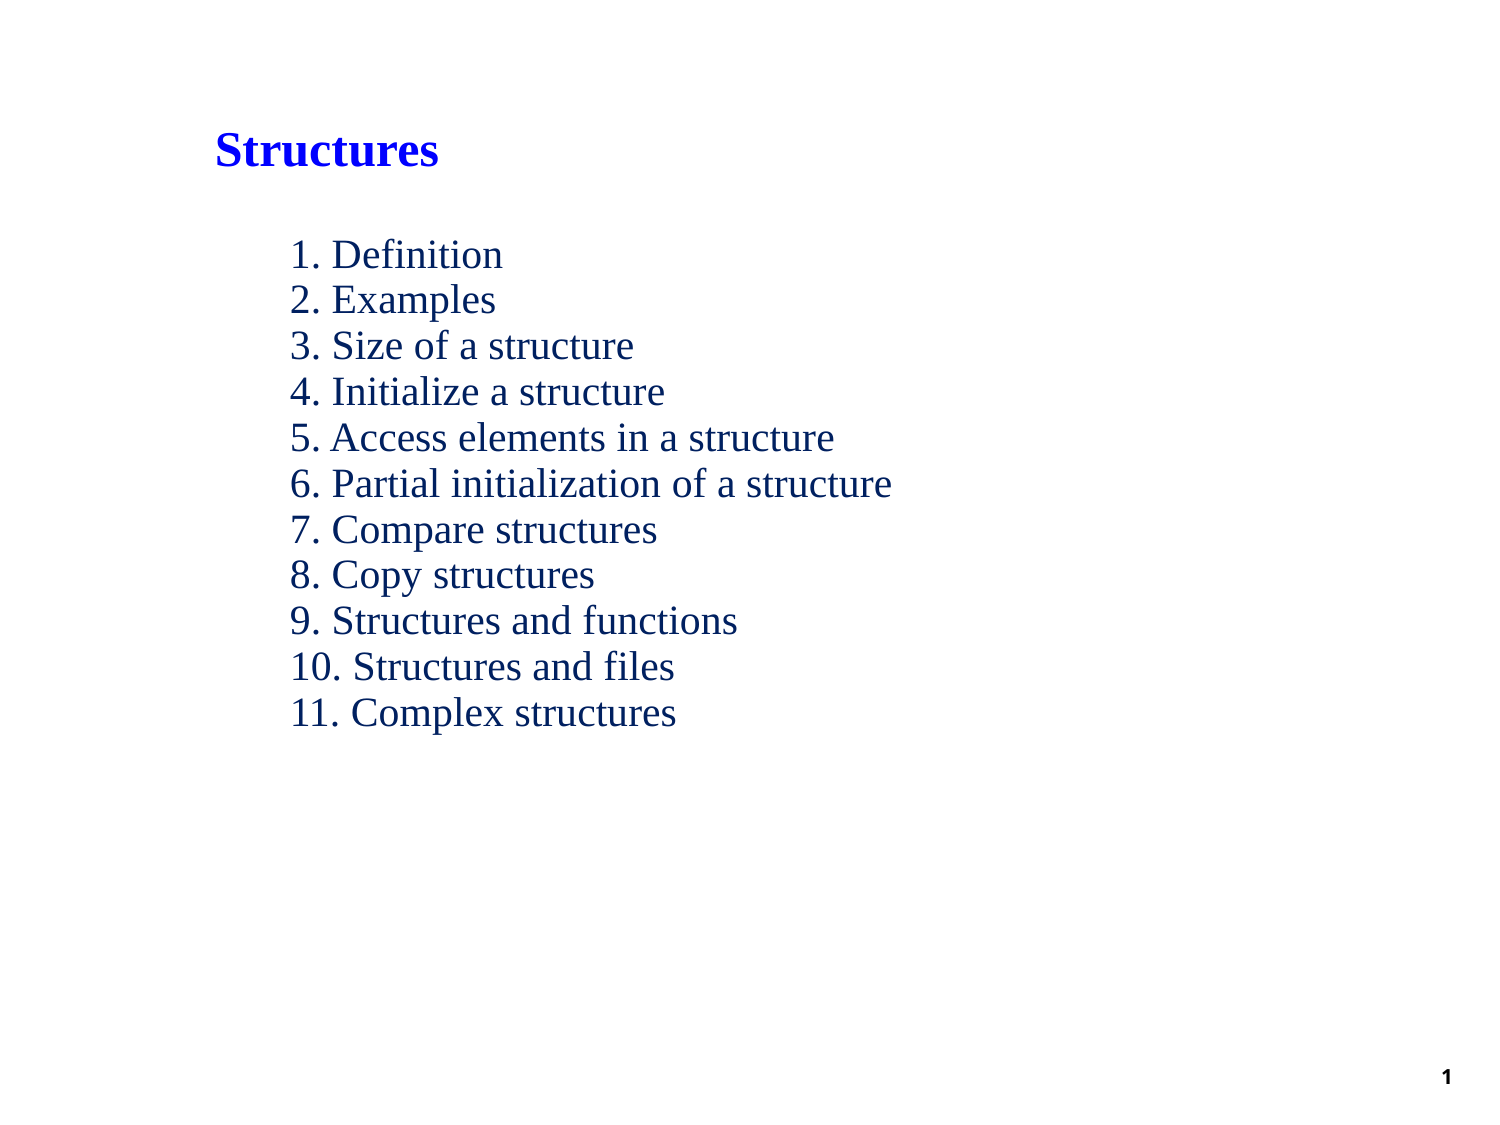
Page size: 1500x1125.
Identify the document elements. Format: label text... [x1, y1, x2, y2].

text_box Structures 1. Definition 2. Examples 3. Size of a structure 4. Initialize a structure 5. Access elements in a structure 6. Partial initialization of a structure 7. Compare structures 8. Copy structures 9. Structures and functions 10. Structures and files 11. Complex structures [199, 49, 1325, 785]
slide_number 1 [1155, 1024, 1468, 1100]
